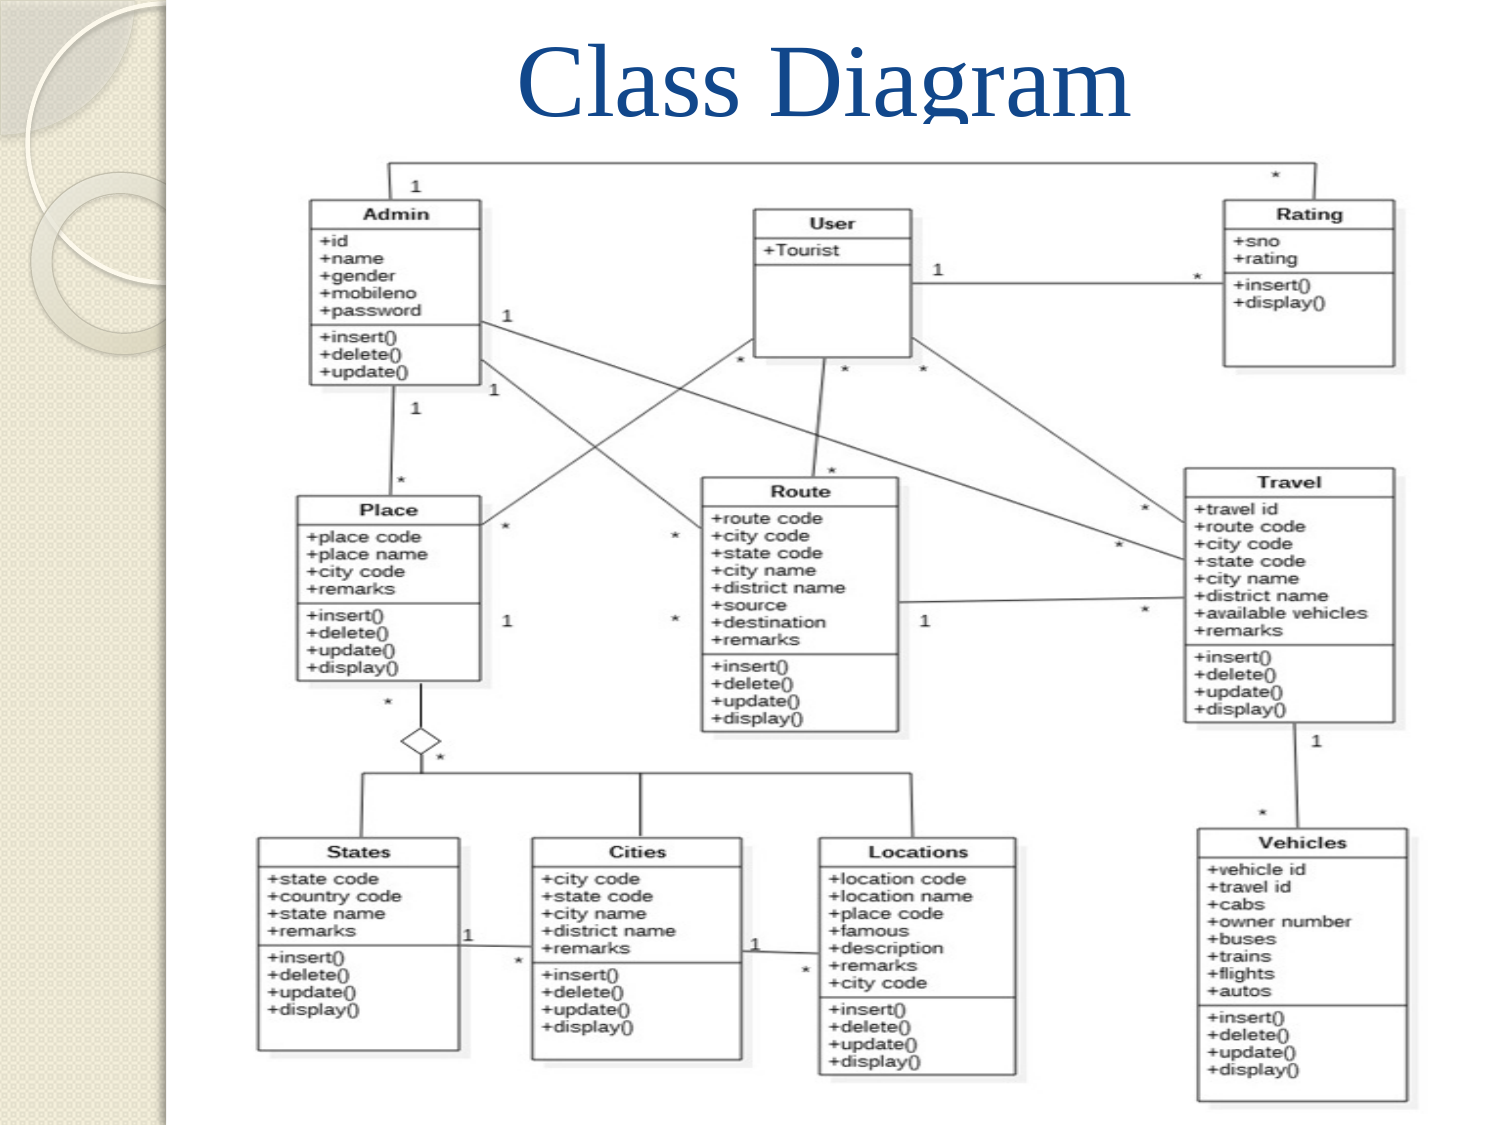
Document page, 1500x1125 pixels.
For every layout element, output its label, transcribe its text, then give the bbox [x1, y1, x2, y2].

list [174, 124, 1463, 1125]
title Class Diagram [150, 0, 1500, 150]
